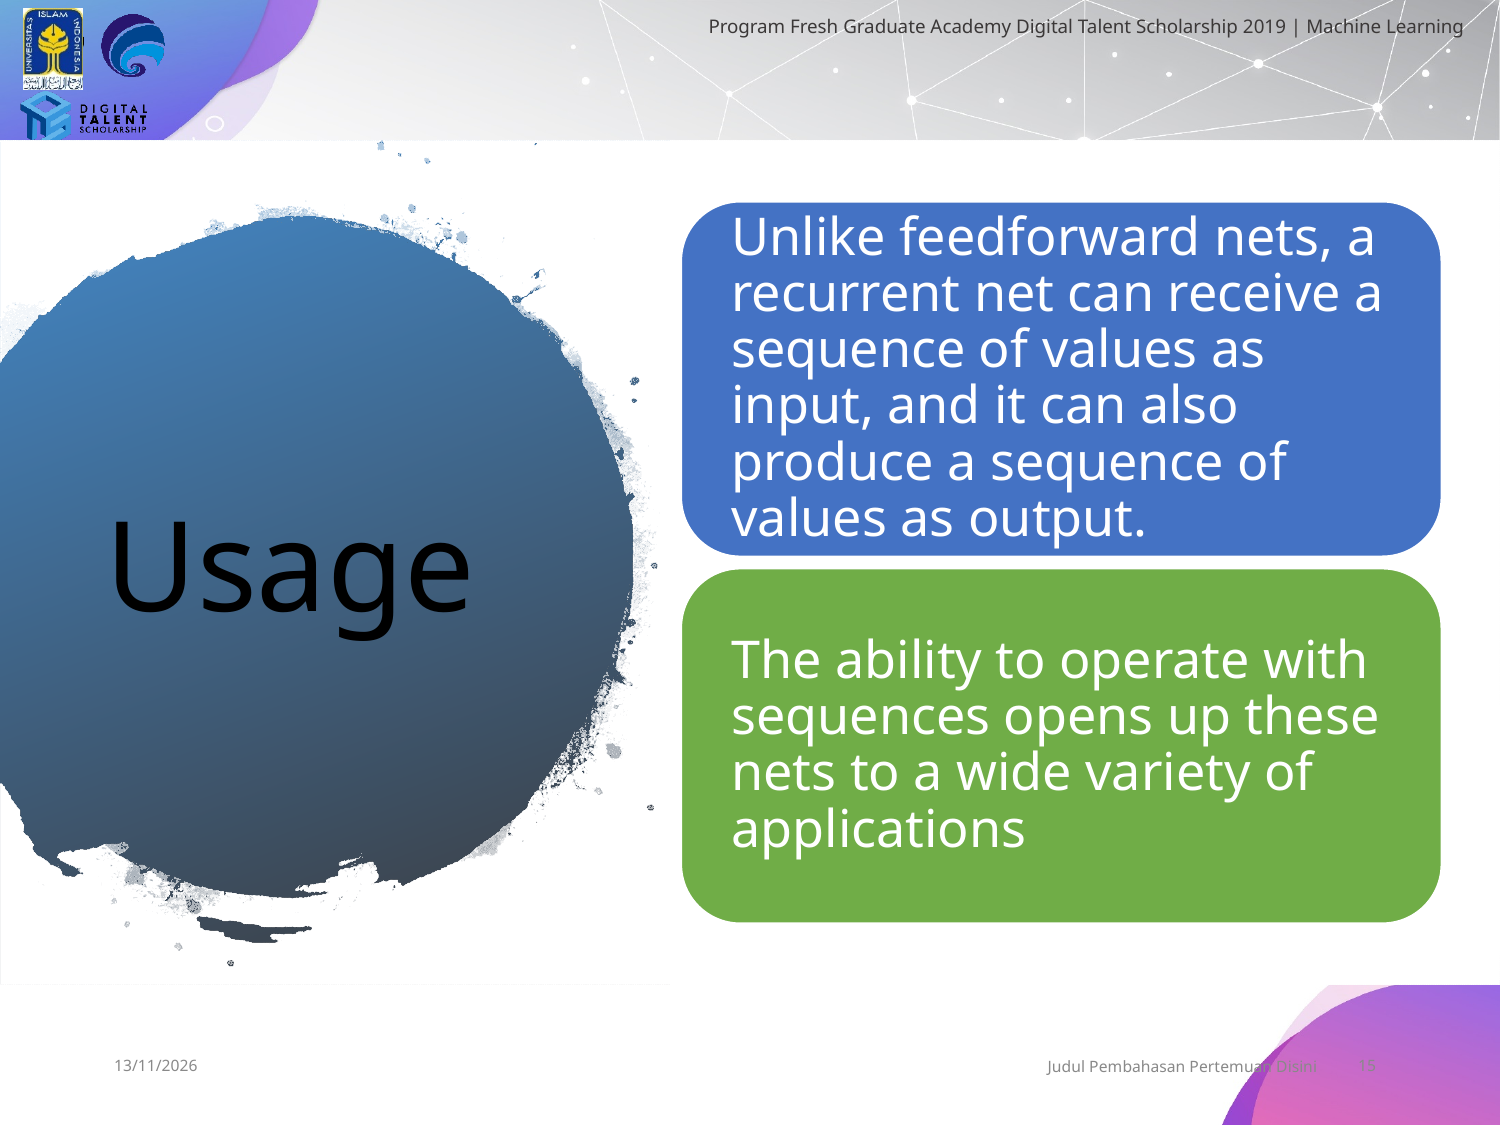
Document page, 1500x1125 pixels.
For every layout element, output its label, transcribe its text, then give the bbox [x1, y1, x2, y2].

picture [0, 0, 1500, 1125]
footer Judul Pembahasan Pertemuan Disini [681, 1046, 1331, 1086]
slide_number 15 [1331, 1046, 1403, 1086]
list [681, 194, 1442, 931]
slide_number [99, 1046, 482, 1086]
